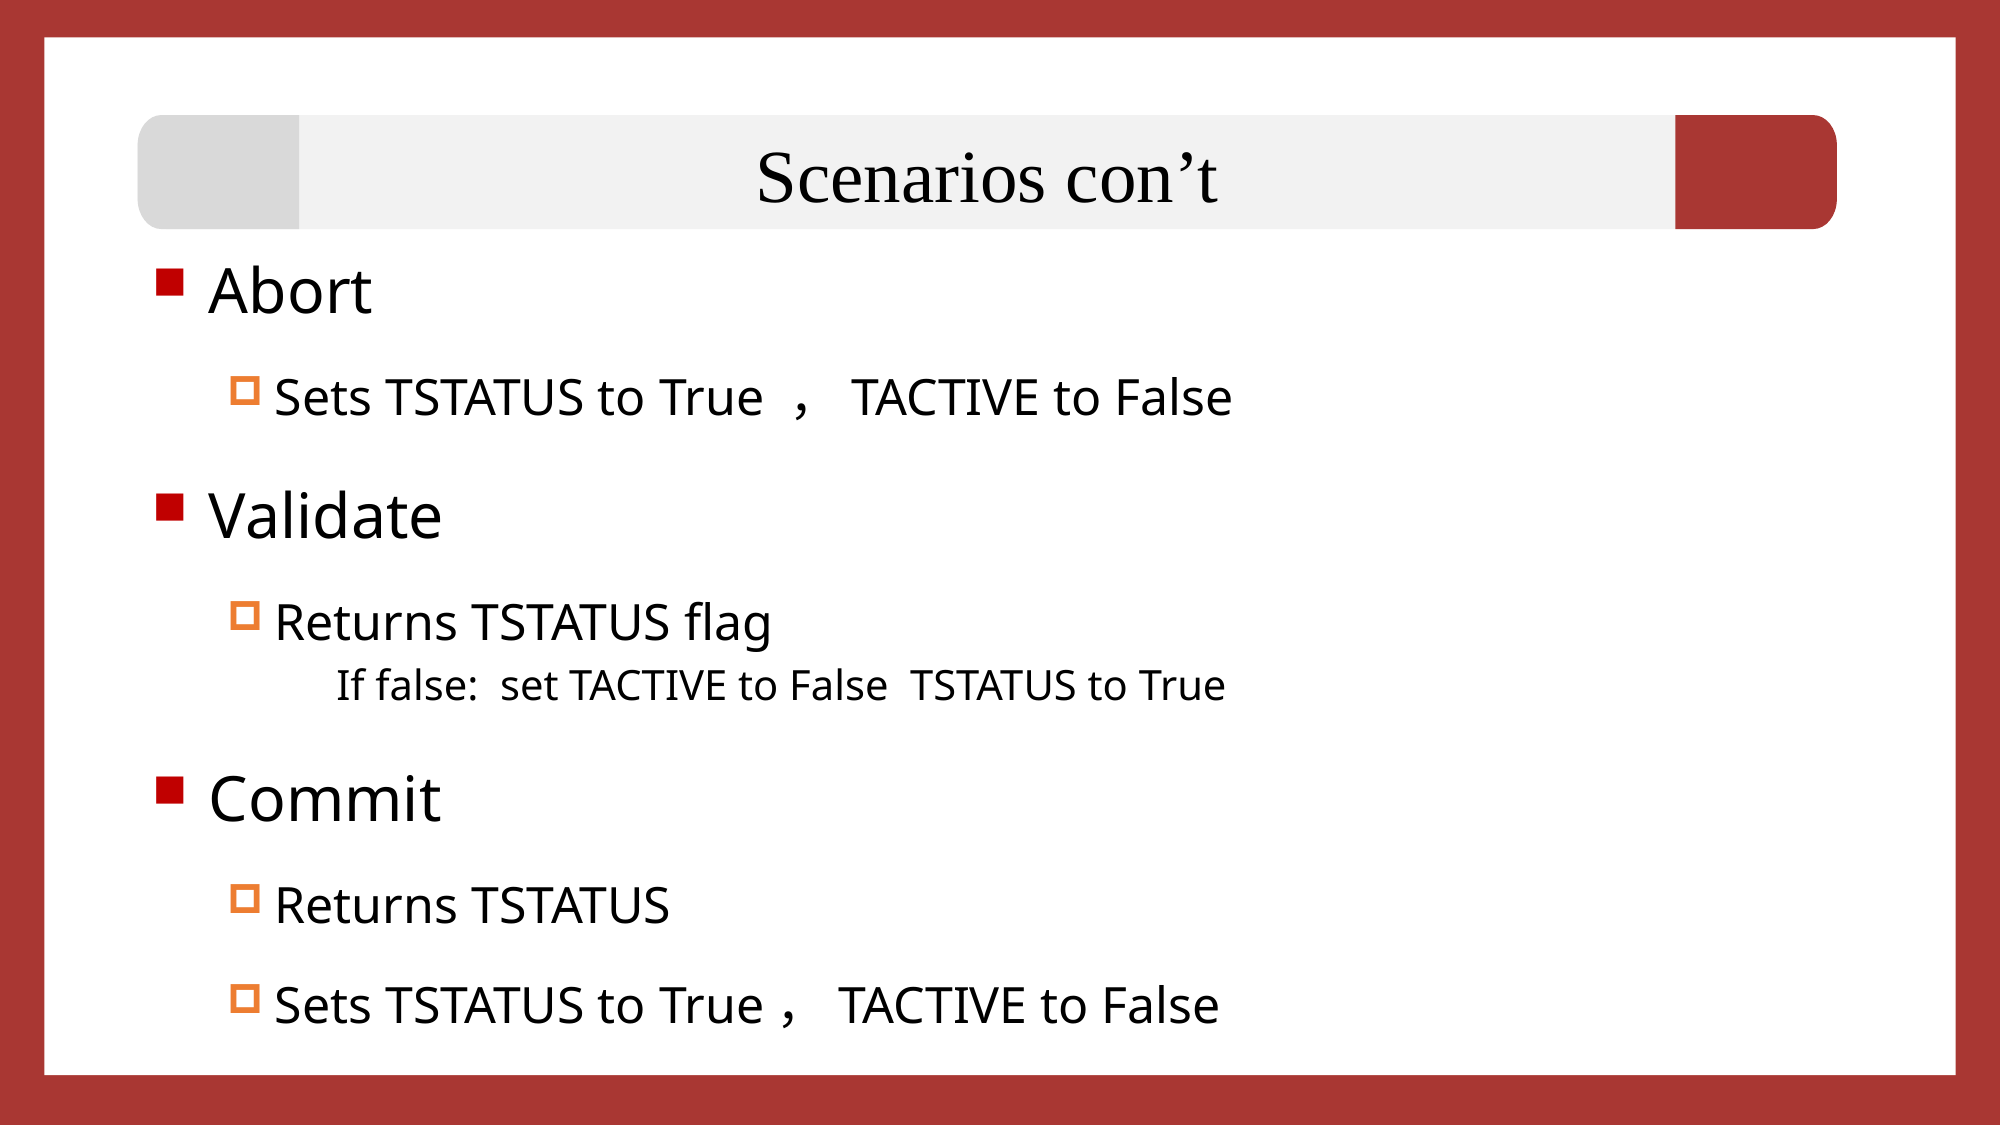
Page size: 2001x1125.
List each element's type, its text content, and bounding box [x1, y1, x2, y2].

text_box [137, 115, 1837, 230]
text_box Abort Sets TSTATUS to True ，TACTIVE to False Validate Returns TSTATUS flag If false: set TACTIVE to False TSTATUS to True Commit Returns TSTATUS Sets TSTATUS to True，TACTIVE to False [137, 205, 1863, 1125]
text_box TSTATUS indicates whether the transaction is active (True) TACTIVE is set when first transactional operation is executed within transaction. Used directly by Commit, Abort, Validate instructions. [43, 36, 1957, 1076]
